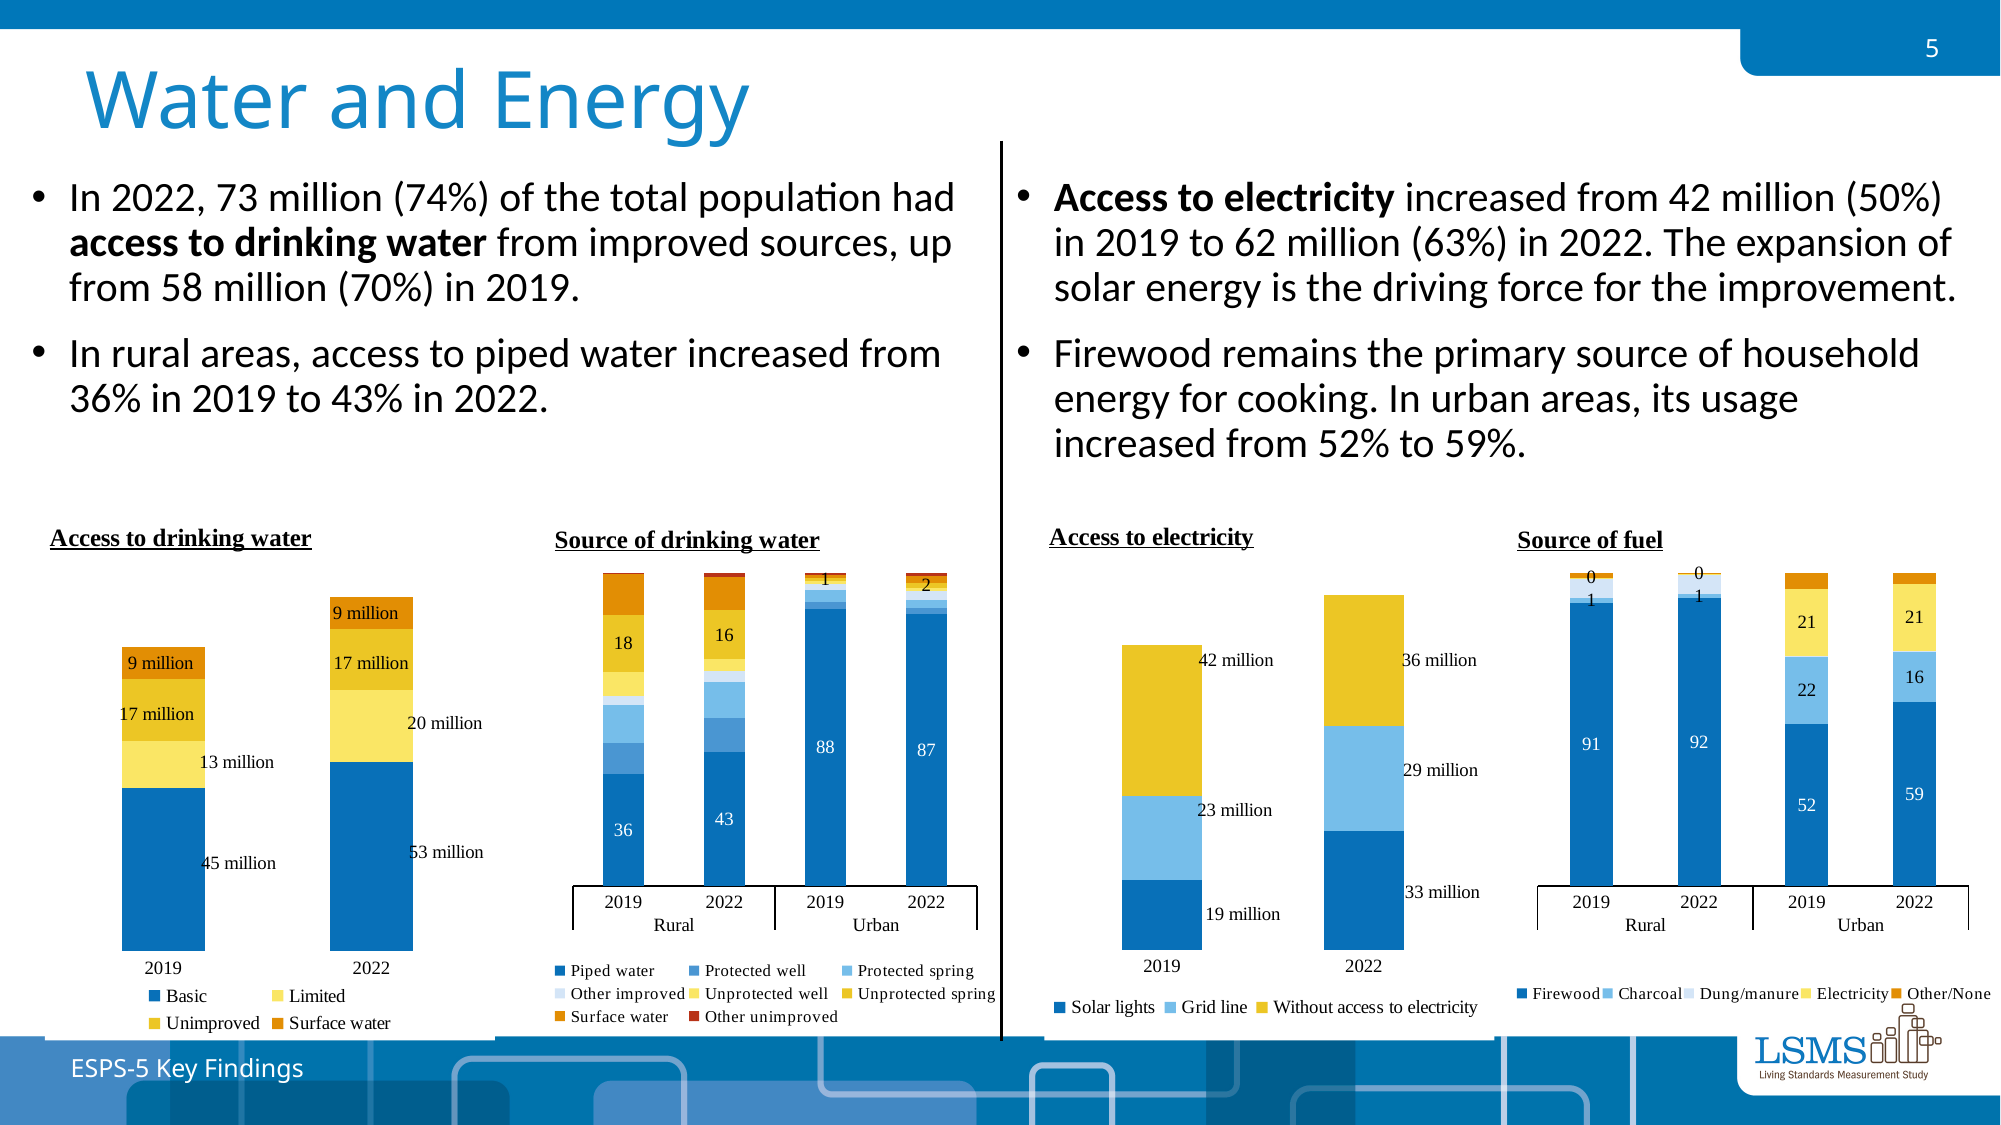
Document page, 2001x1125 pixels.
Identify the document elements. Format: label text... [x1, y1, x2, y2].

picture [594, 1121, 976, 1125]
picture [0, 0, 2001, 1125]
text_box Water and Energy [70, 42, 1737, 153]
chart [1044, 515, 1495, 1041]
text_box 5 [1912, 21, 1952, 75]
chart [1513, 515, 1994, 1041]
chart [549, 515, 1000, 1041]
chart [44, 515, 495, 1041]
list In 2022, 73 million (74%) of the total population had access to drinking water from improved sources, up from 58 million (70%) in 2019. In rural areas, access to piped water increased from 36% in 2019 to 43% in 2022. [16, 168, 1000, 1121]
text_box Access to electricity increased from 42 million (50%) in 2019 to 62 million (63%) in 2022. The expansion of solar energy is the driving force for the improvement. Firewood remains the primary source of household energy for cooking. In urban areas, its usage increased from 52% to 59%. [1001, 168, 1984, 1125]
